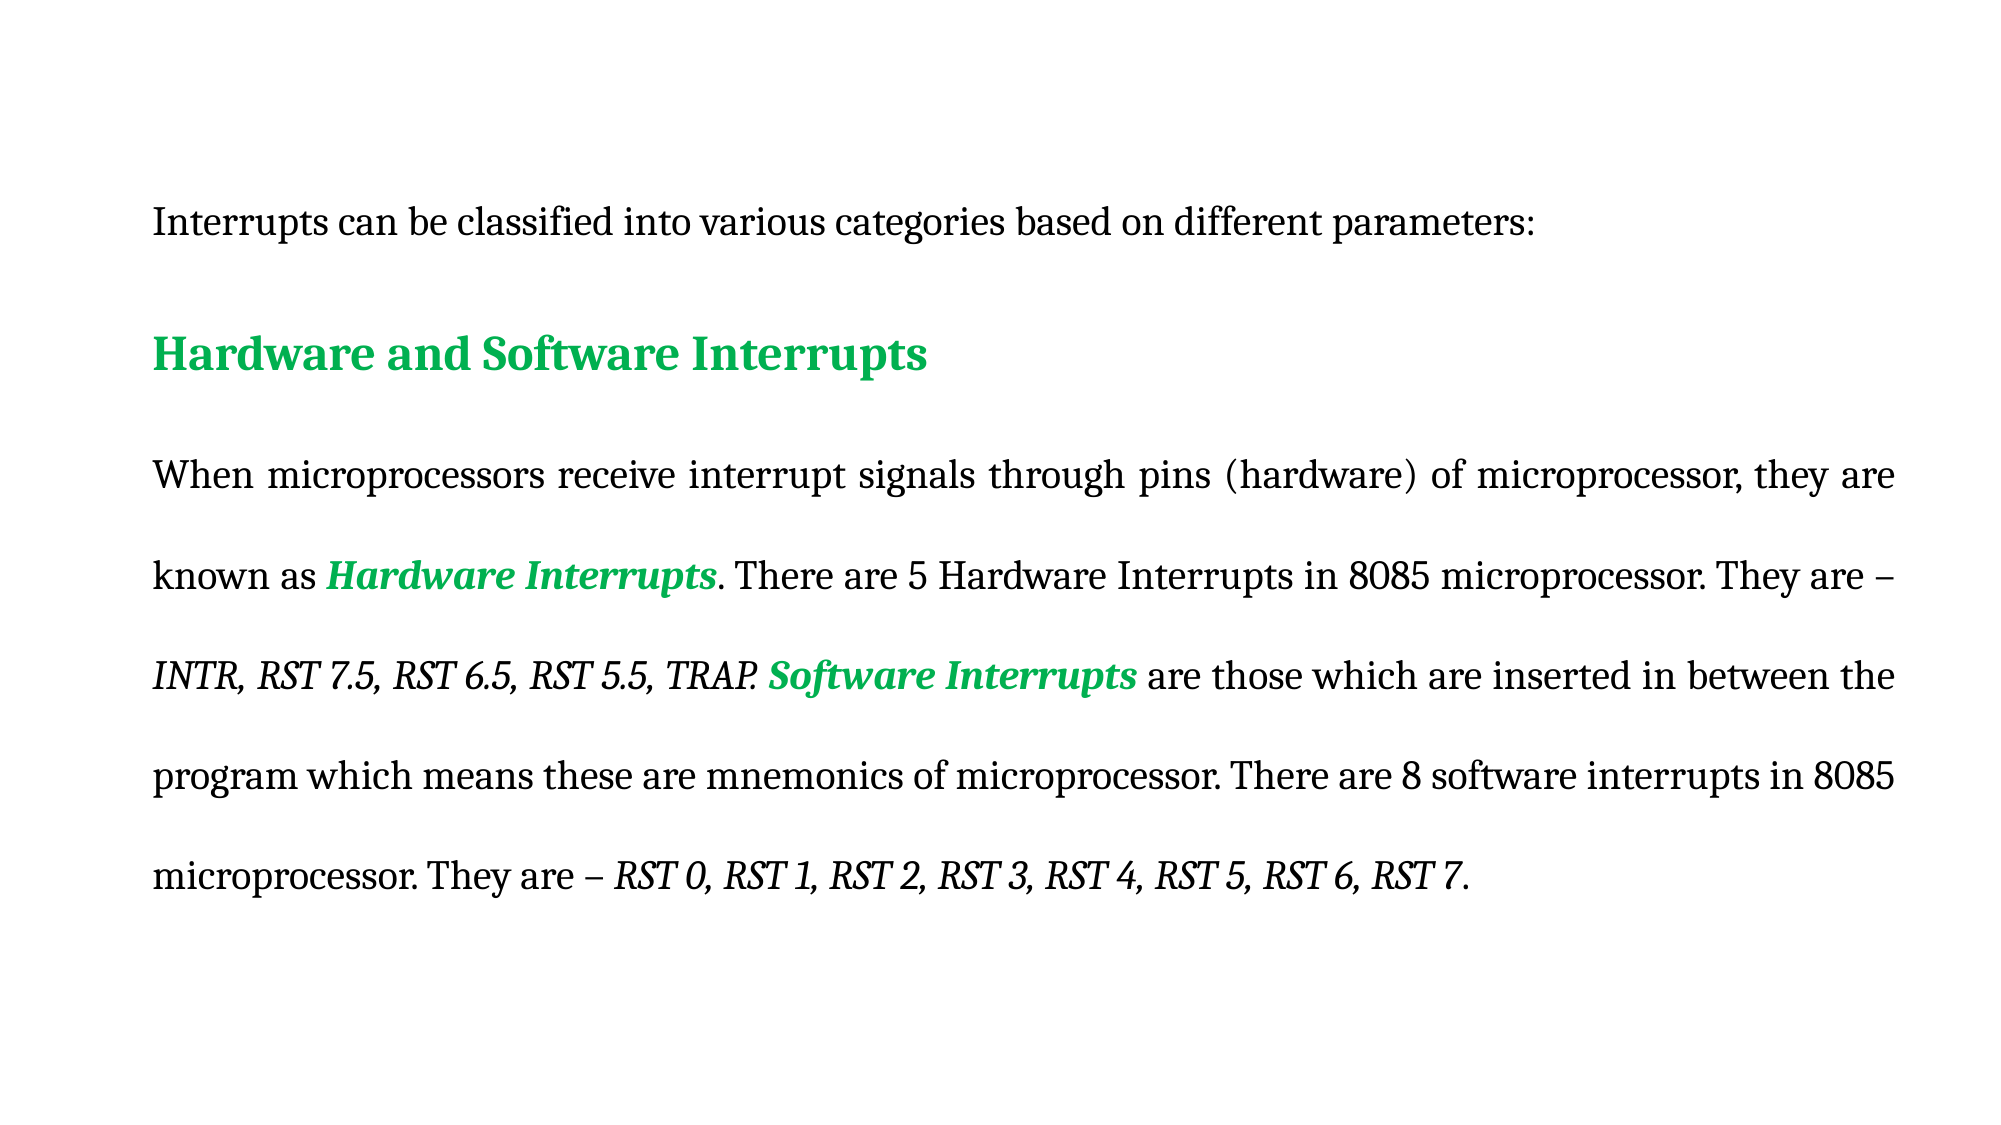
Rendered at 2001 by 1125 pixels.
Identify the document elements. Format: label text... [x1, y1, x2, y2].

list Interrupts can be classified into various categories based on different parameters: Hardware and Software Interrupts When microprocessors receive interrupt signals through pins (hardware) of microprocessor, they are known as Hardware Interrupts. There are 5 Hardware Interrupts in 8085 microprocessor. They are – INTR, RST 7.5, RST 6.5, RST 5.5, TRAP. Software Interrupts are those which are inserted in between the program which means these are mnemonics of microprocessor. There are 8 software interrupts in 8085 microprocessor. They are – RST 0, RST 1, RST 2, RST 3, RST 4, RST 5, RST 6, RST 7. [137, 136, 1911, 1014]
